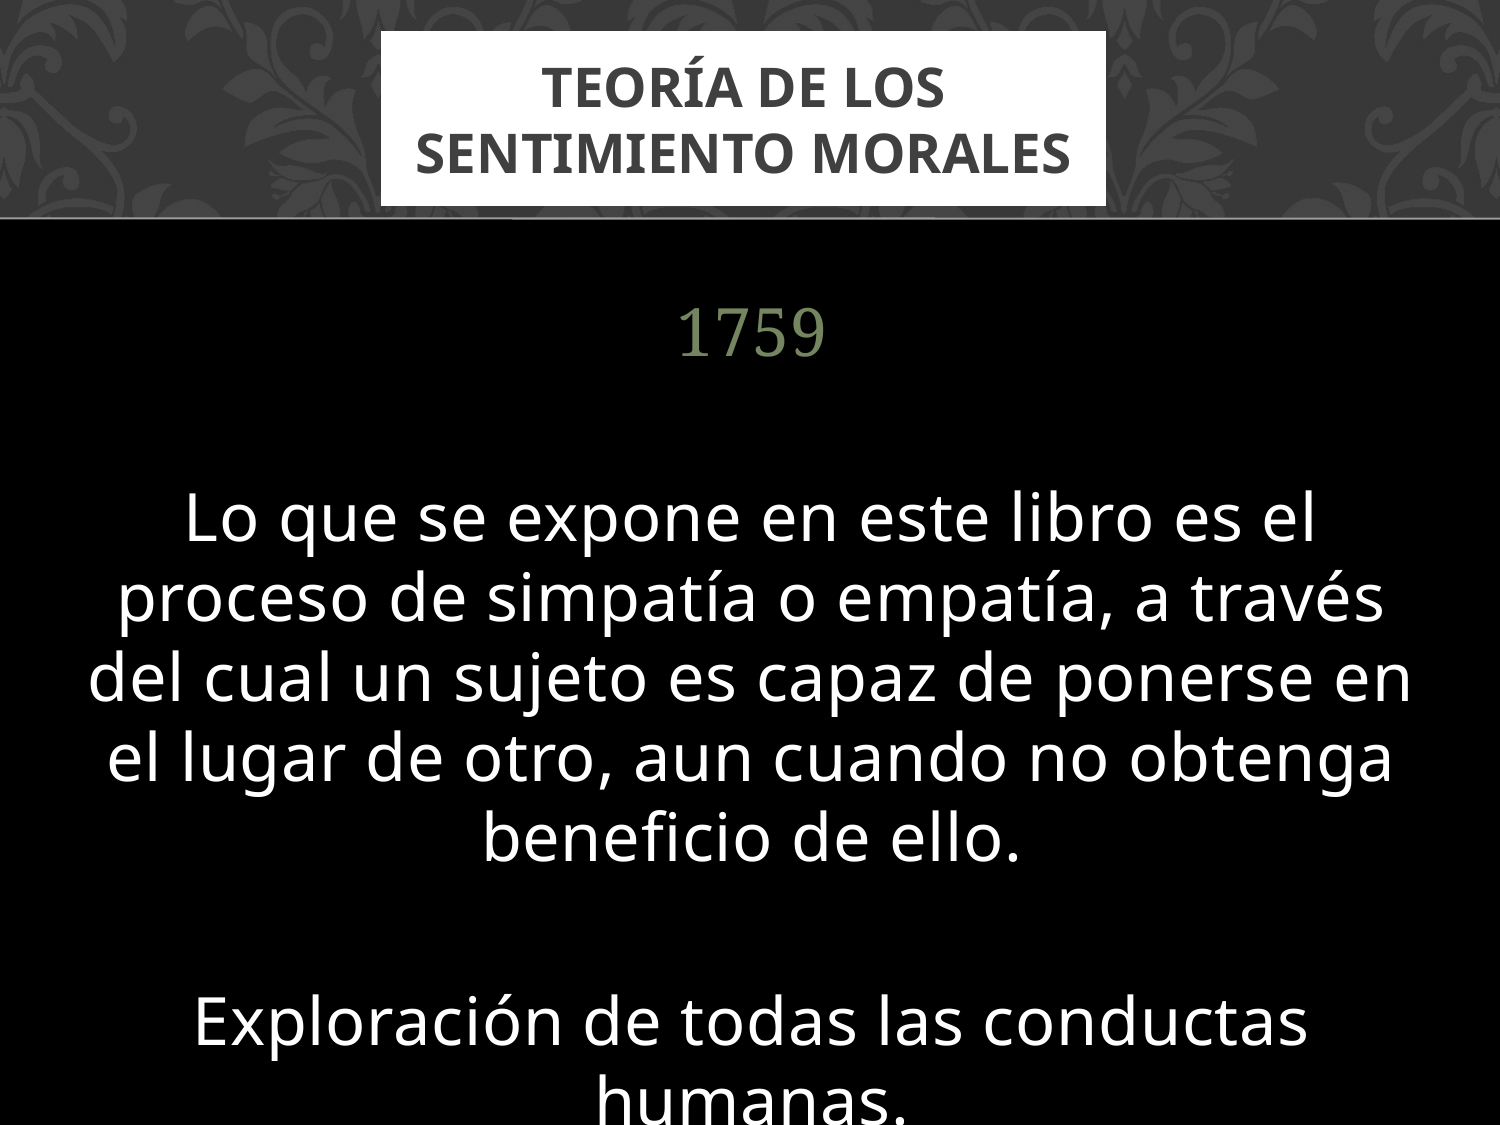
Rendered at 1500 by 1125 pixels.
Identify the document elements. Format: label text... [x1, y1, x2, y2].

title Teoría de los sentimiento morales [381, 31, 1106, 206]
list 1759 Lo que se expone en este libro es el proceso de simpatía o empatía, a través del cual un sujeto es capaz de ponerse en el lugar de otro, aun cuando no obtenga beneficio de ello. Exploración de todas las conductas humanas. [62, 281, 1442, 1005]
